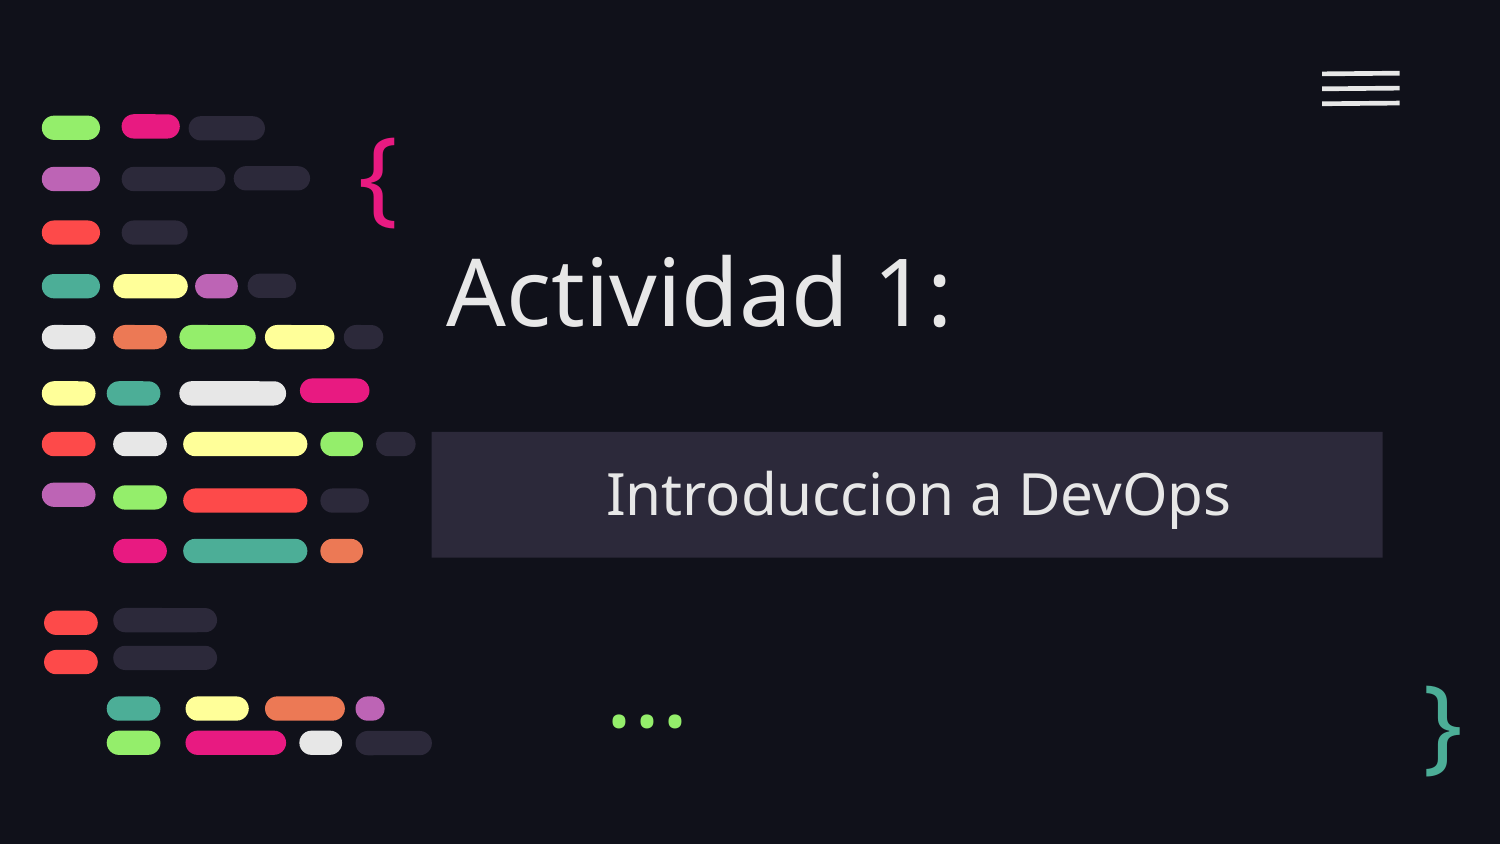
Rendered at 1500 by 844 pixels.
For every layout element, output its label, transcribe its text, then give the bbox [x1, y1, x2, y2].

text_box { [343, 93, 460, 237]
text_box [41, 113, 433, 756]
subtitle Introduccion a DevOps [437, 431, 1383, 558]
title Actividad 1: [437, 185, 1383, 362]
text_box } [1408, 656, 1494, 781]
text_box ... [467, 673, 705, 764]
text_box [1321, 72, 1400, 104]
